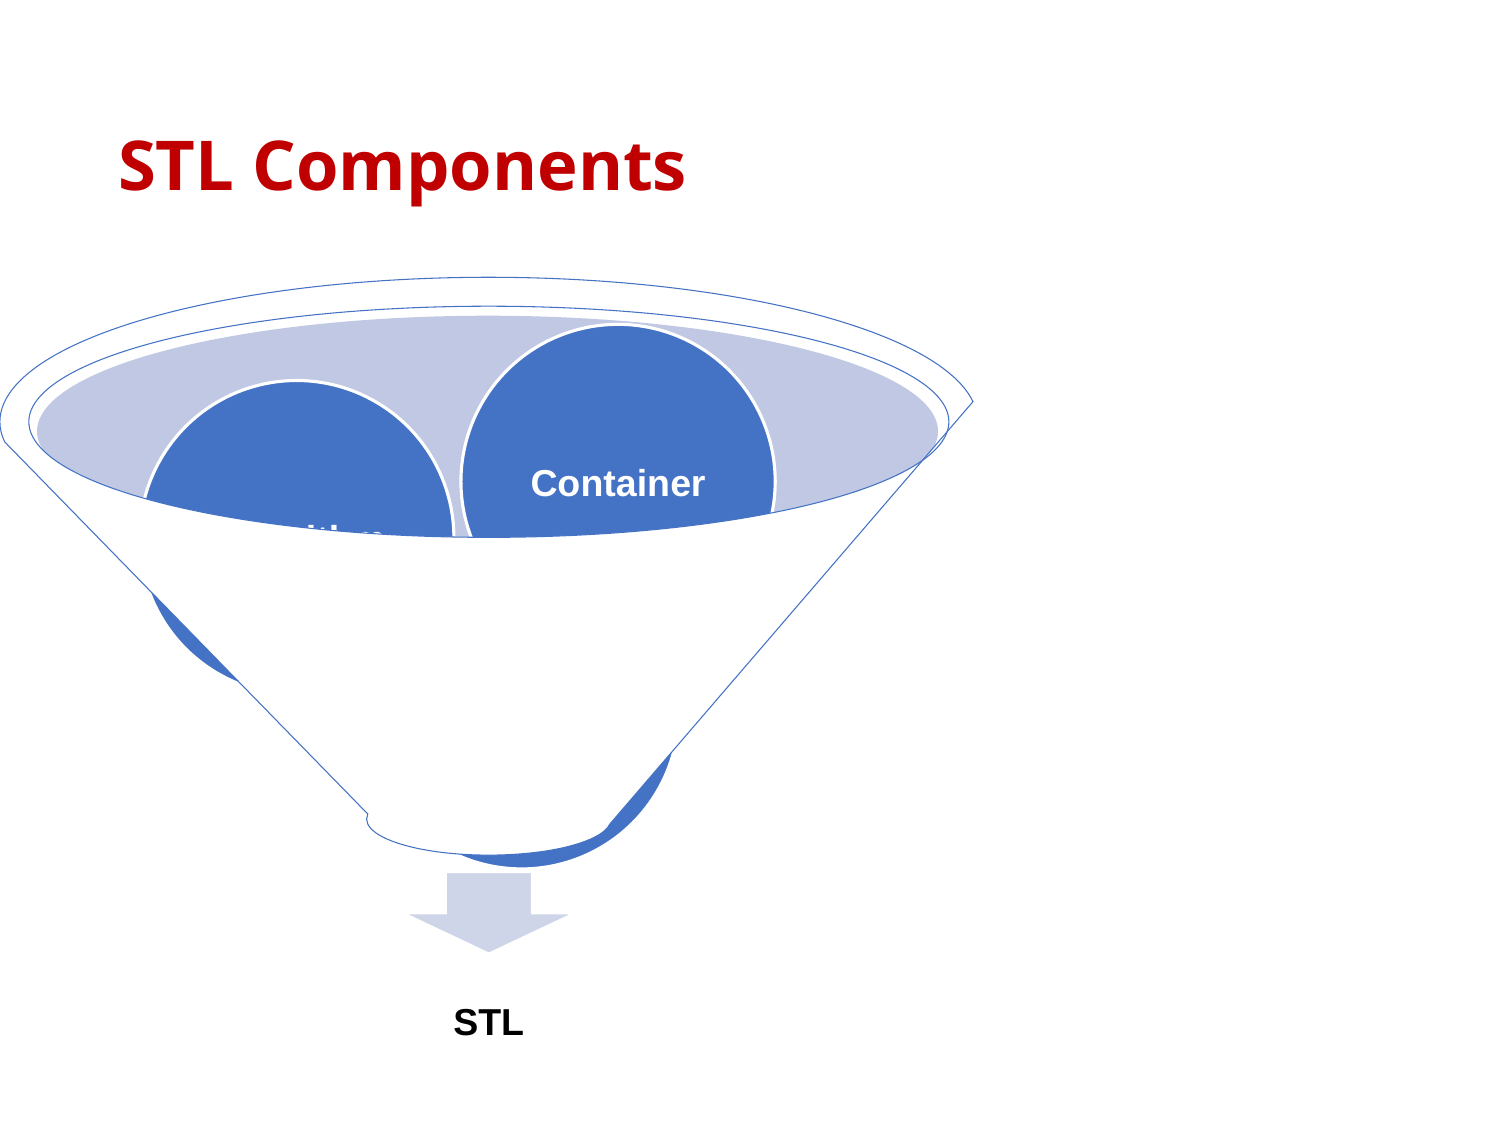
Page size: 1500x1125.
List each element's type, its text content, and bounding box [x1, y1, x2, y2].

title STL Components [103, 59, 1397, 277]
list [0, 277, 1397, 1103]
